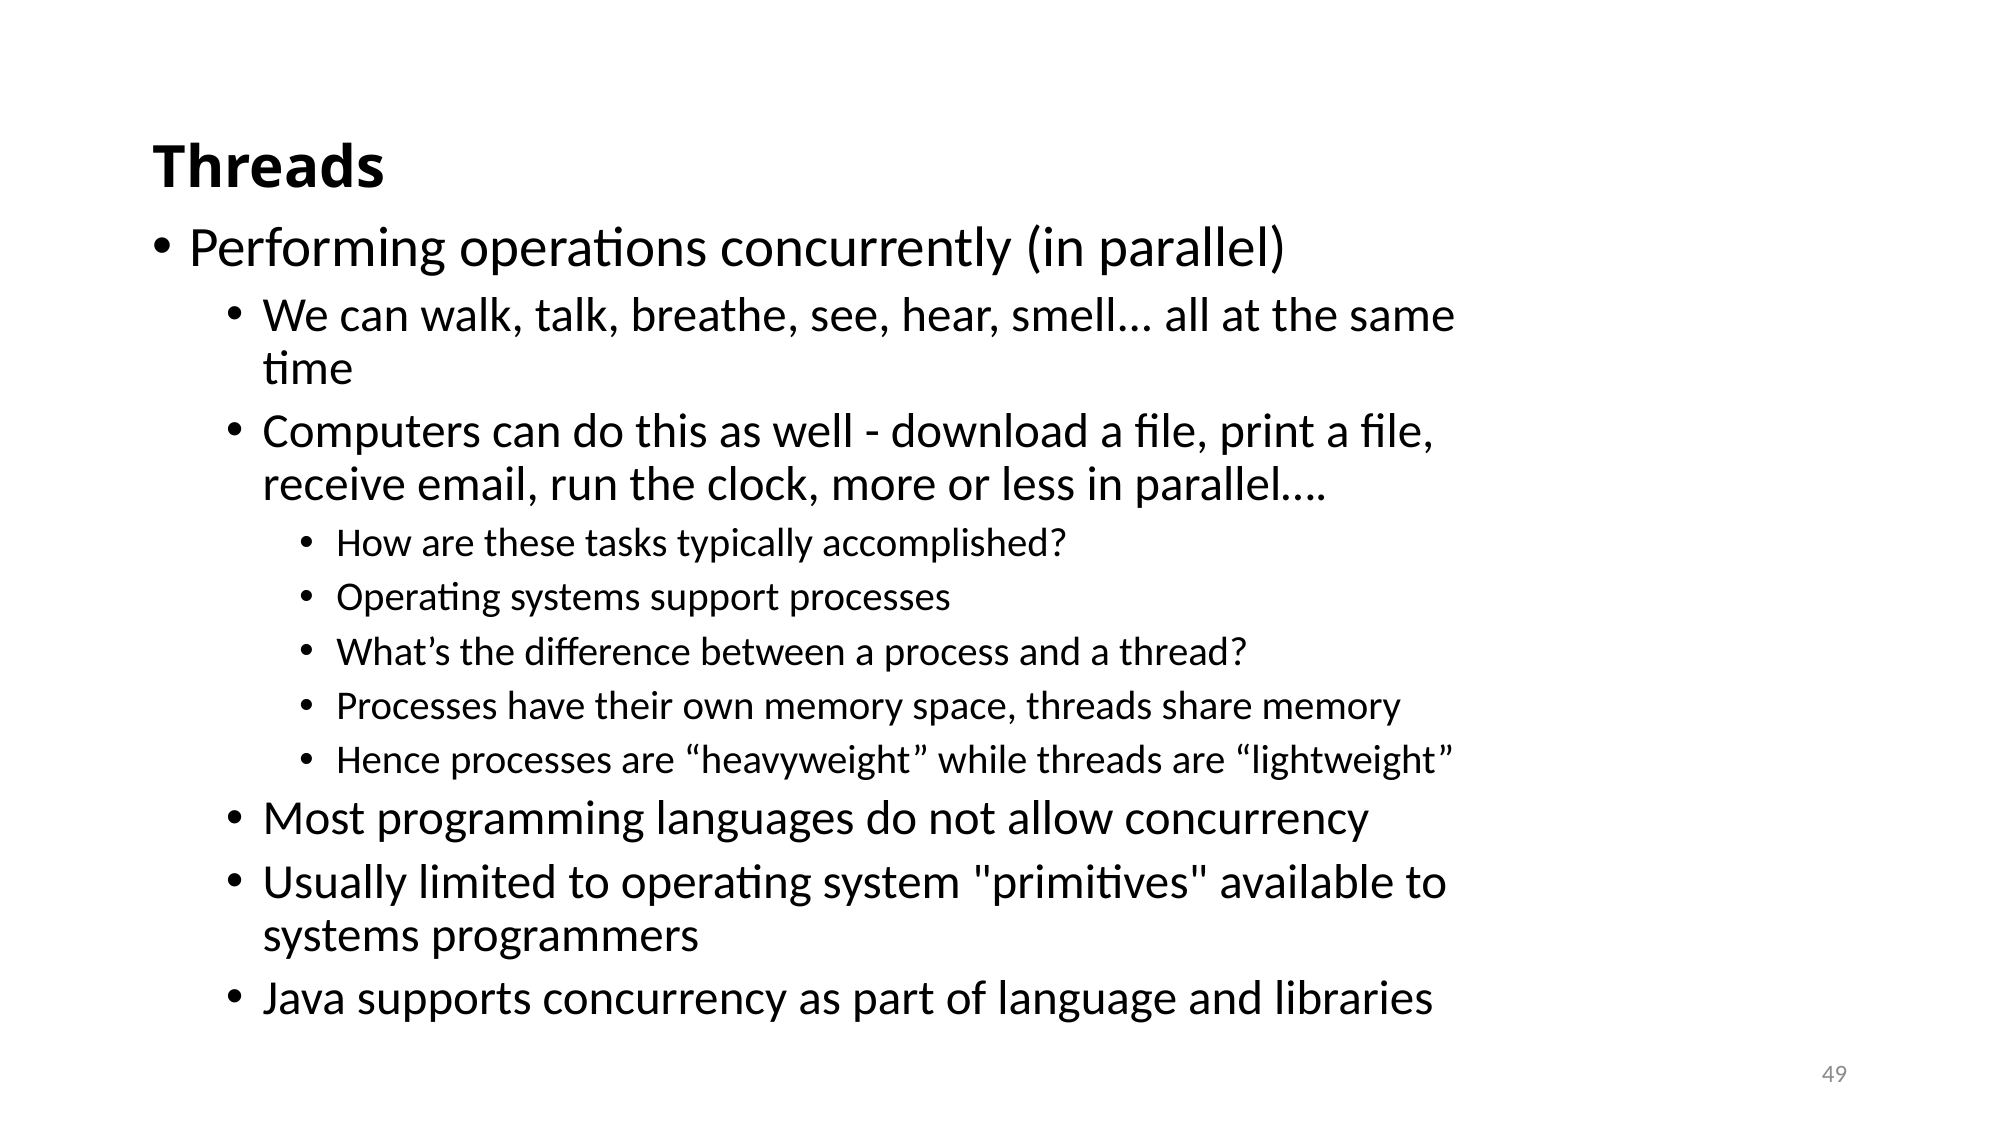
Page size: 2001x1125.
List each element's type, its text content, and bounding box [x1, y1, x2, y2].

list Performing operations concurrently (in parallel) We can walk, talk, breathe, see, hear, smell... all at the same time Computers can do this as well - download a file, print a file, receive email, run the clock, more or less in parallel…. How are these tasks typically accomplished? Operating systems support processes What’s the difference between a process and a thread? Processes have their own memory space, threads share memory Hence processes are “heavyweight” while threads are “lightweight” Most programming languages do not allow concurrency Usually limited to operating system "primitives" available to systems programmers Java supports concurrency as part of language and libraries [137, 210, 1500, 1073]
slide_number 49 [1412, 1042, 1863, 1103]
title Threads [137, 59, 1863, 278]
